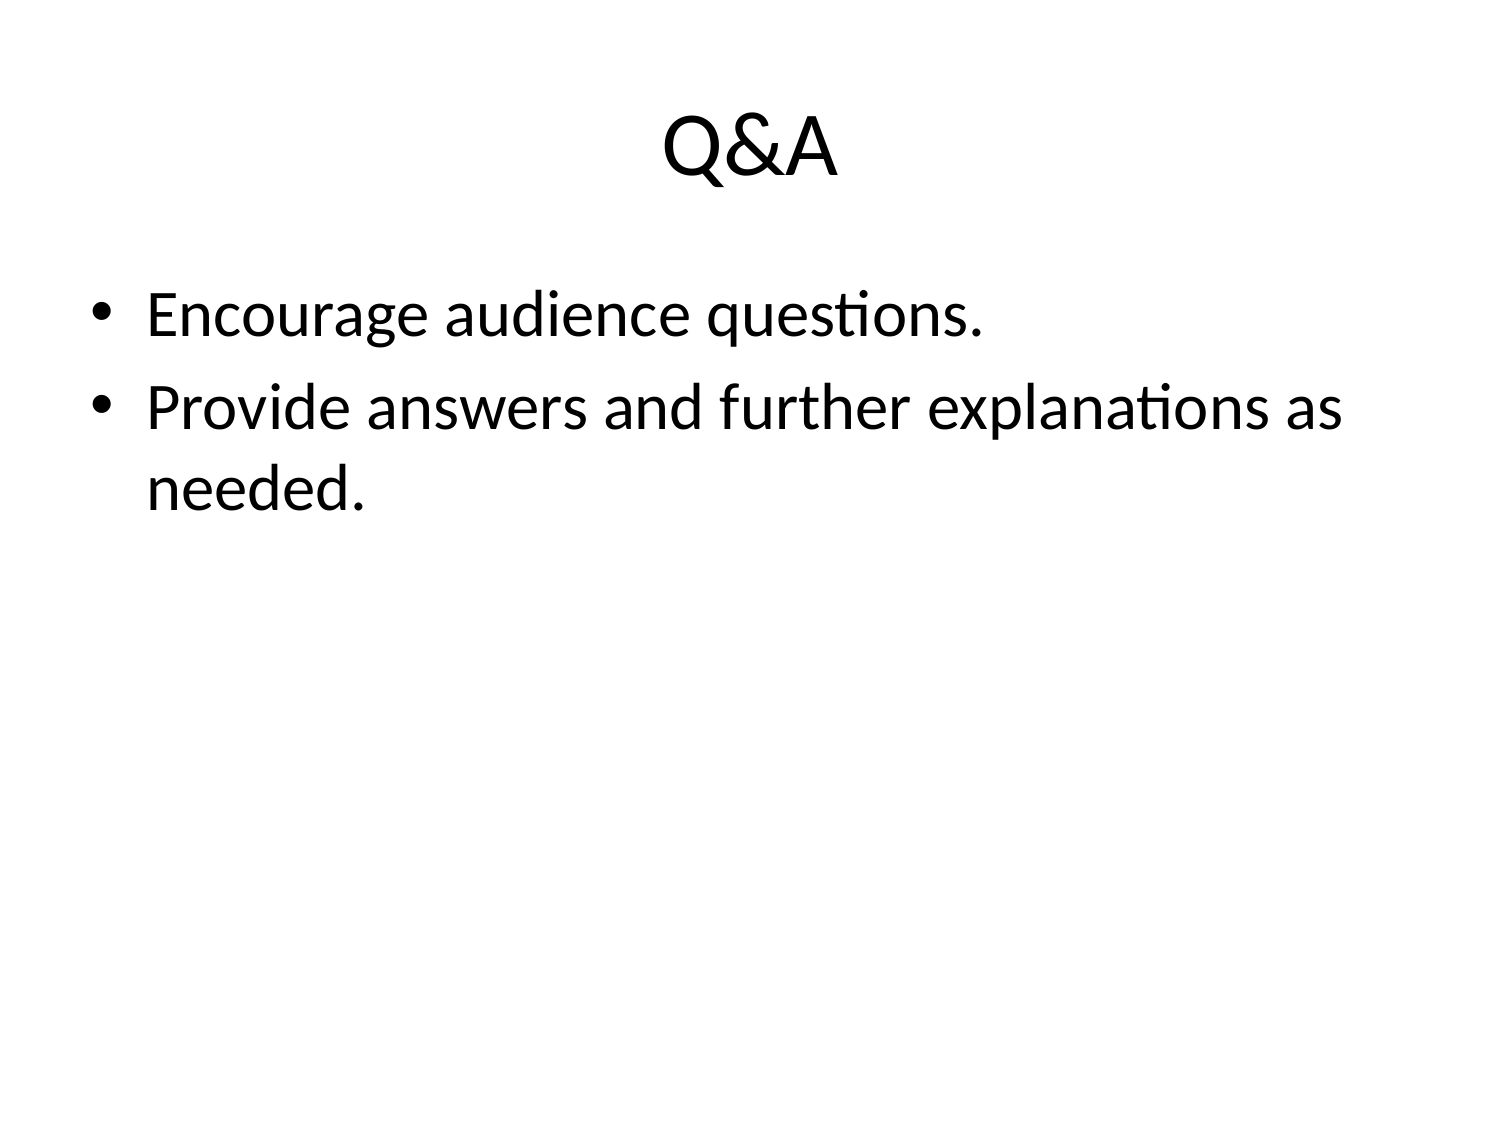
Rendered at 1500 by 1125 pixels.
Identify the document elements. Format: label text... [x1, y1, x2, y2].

list Encourage audience questions. Provide answers and further explanations as needed. [75, 262, 1425, 1005]
title Q&A [75, 45, 1425, 233]
